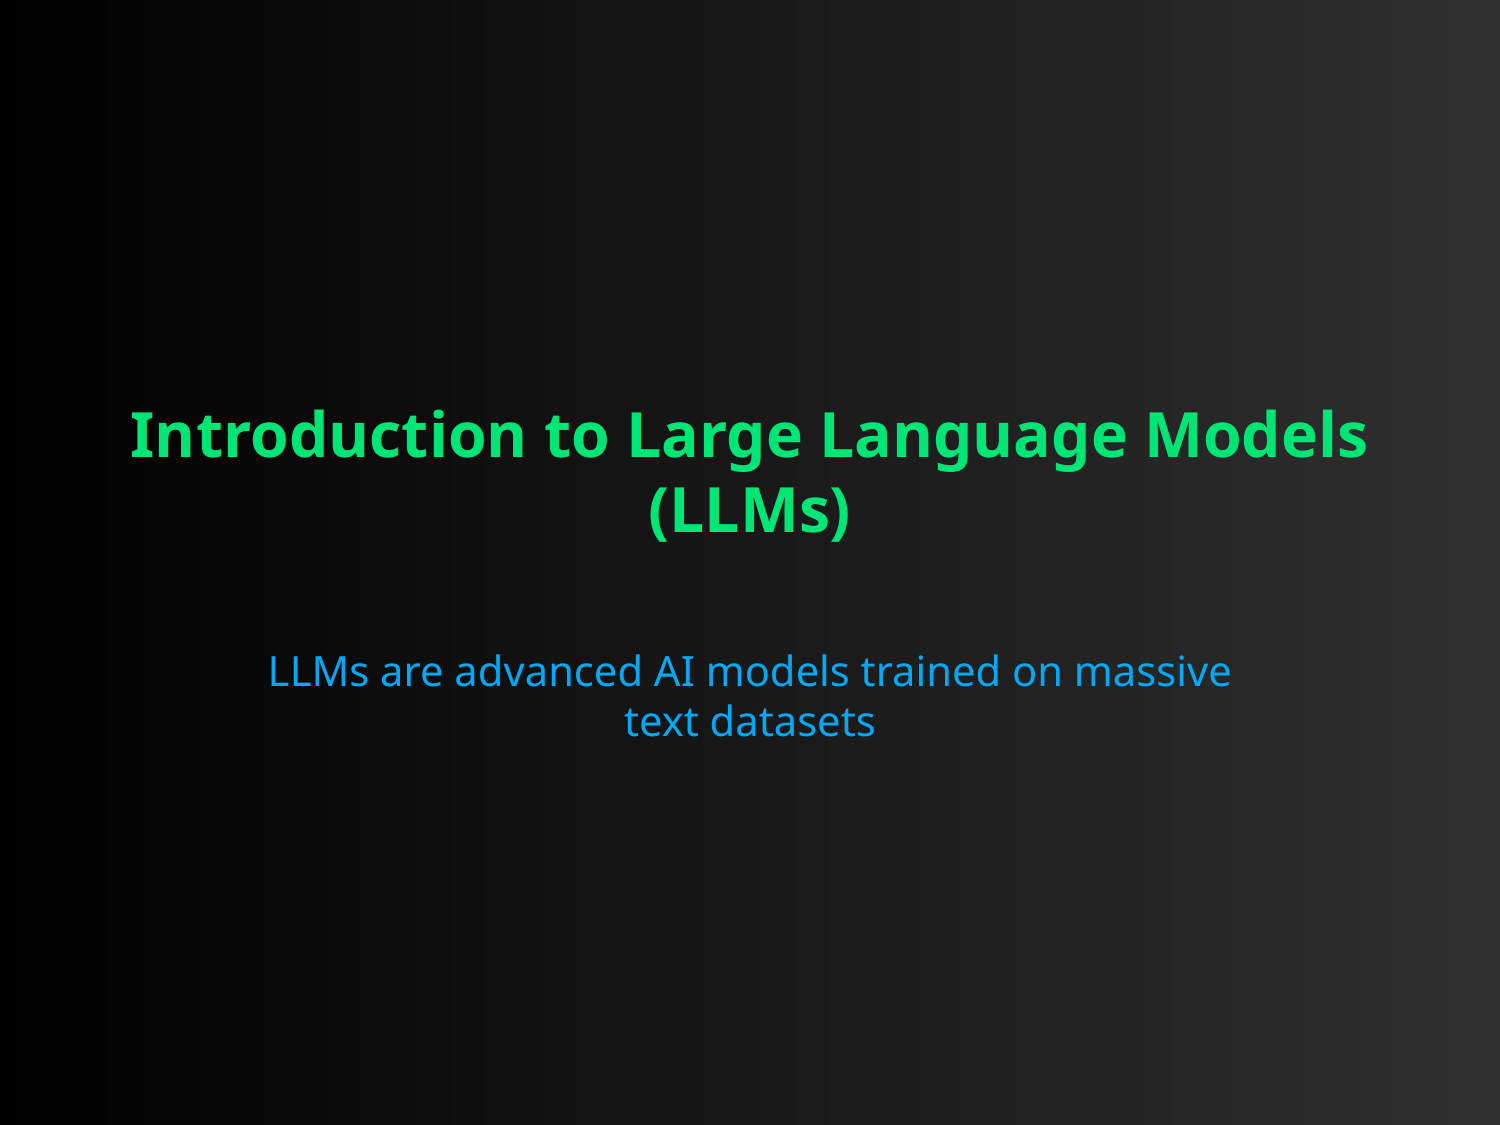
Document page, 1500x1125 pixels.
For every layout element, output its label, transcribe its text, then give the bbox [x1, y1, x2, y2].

subtitle LLMs are advanced AI models trained on massive text datasets [225, 637, 1275, 925]
title Introduction to Large Language Models (LLMs) [112, 349, 1388, 591]
